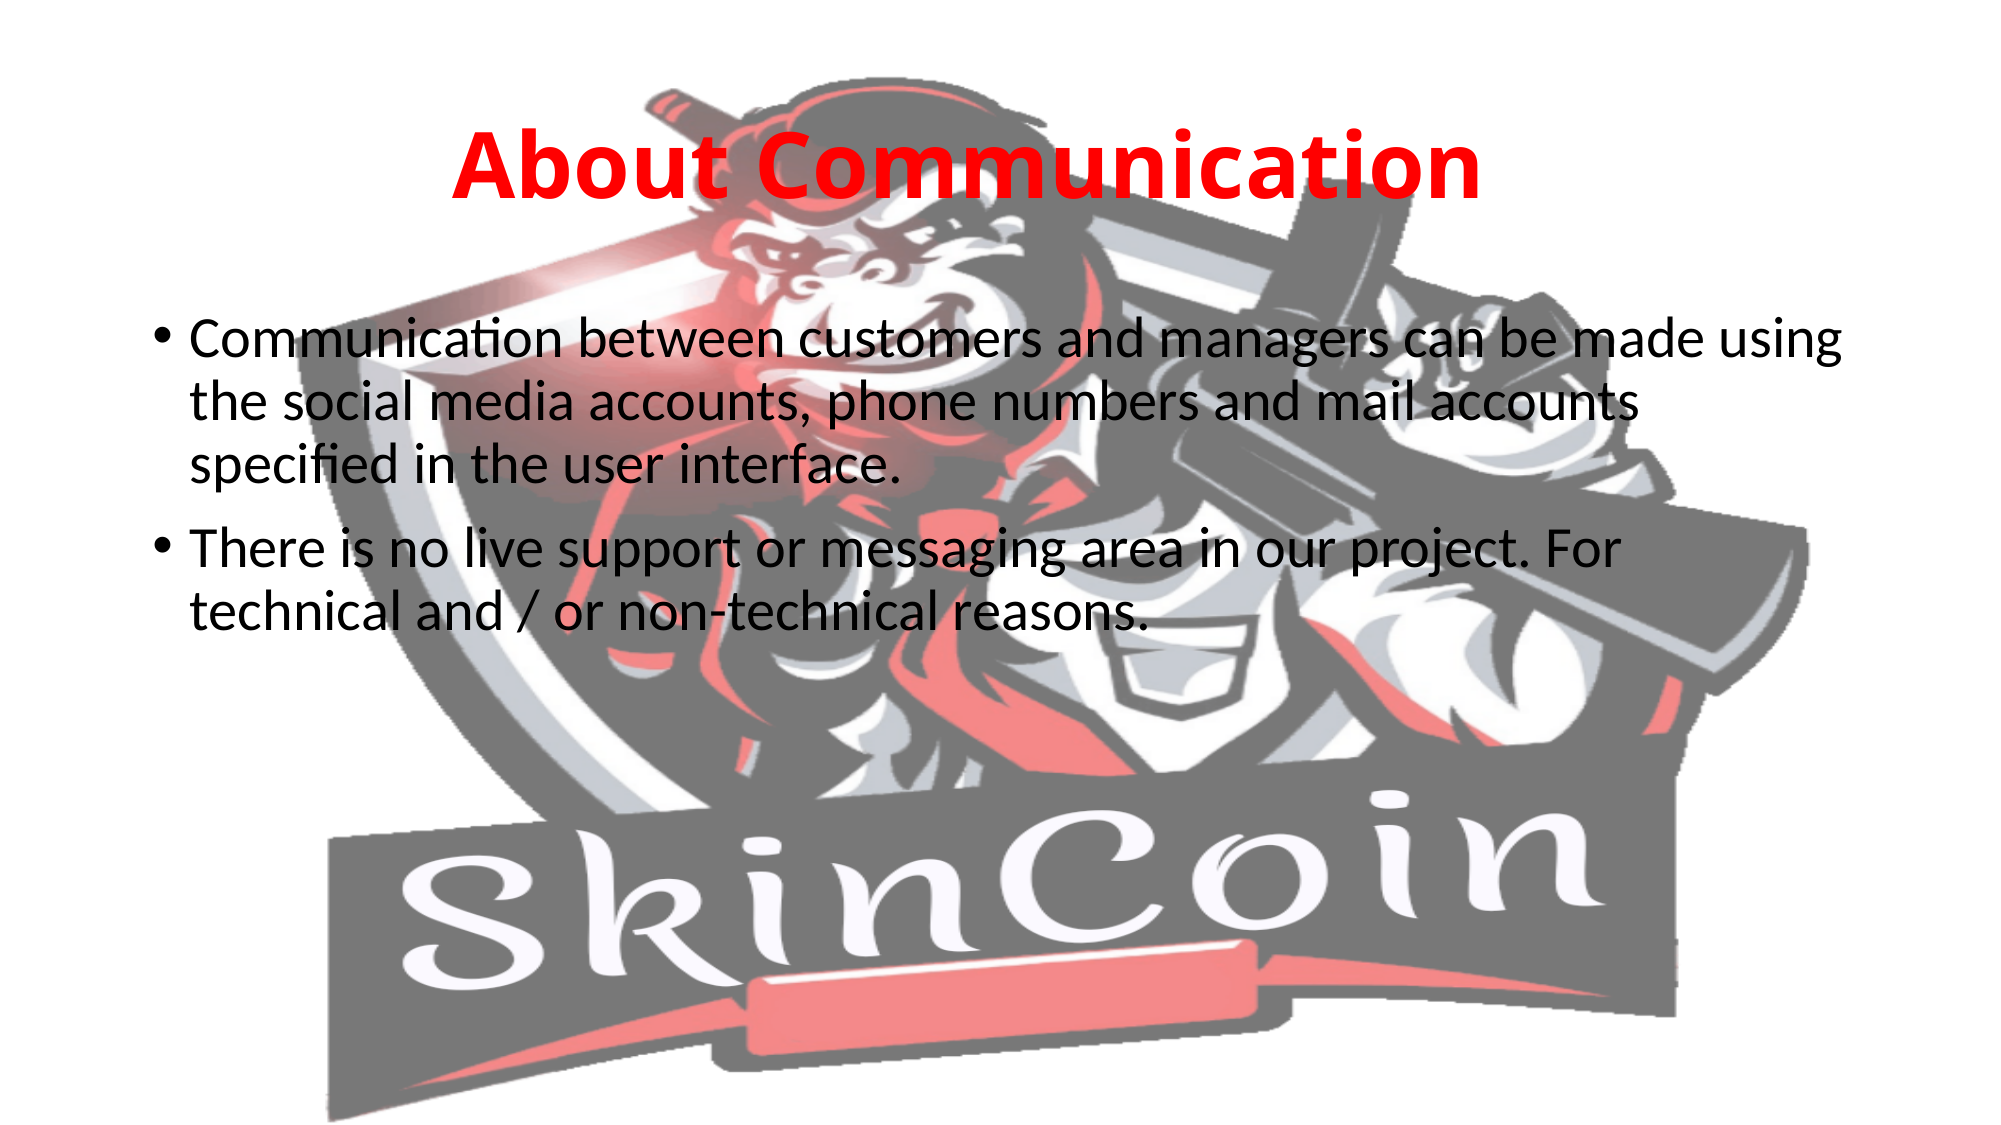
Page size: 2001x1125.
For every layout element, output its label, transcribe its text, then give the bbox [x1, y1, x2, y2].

list Communication between customers and managers can be made using the social media accounts, phone numbers and mail accounts specified in the user interface. There is no live support or messaging area in our project. For technical and / or non-technical reasons. [137, 299, 1863, 1014]
title About Communication [137, 59, 1863, 278]
